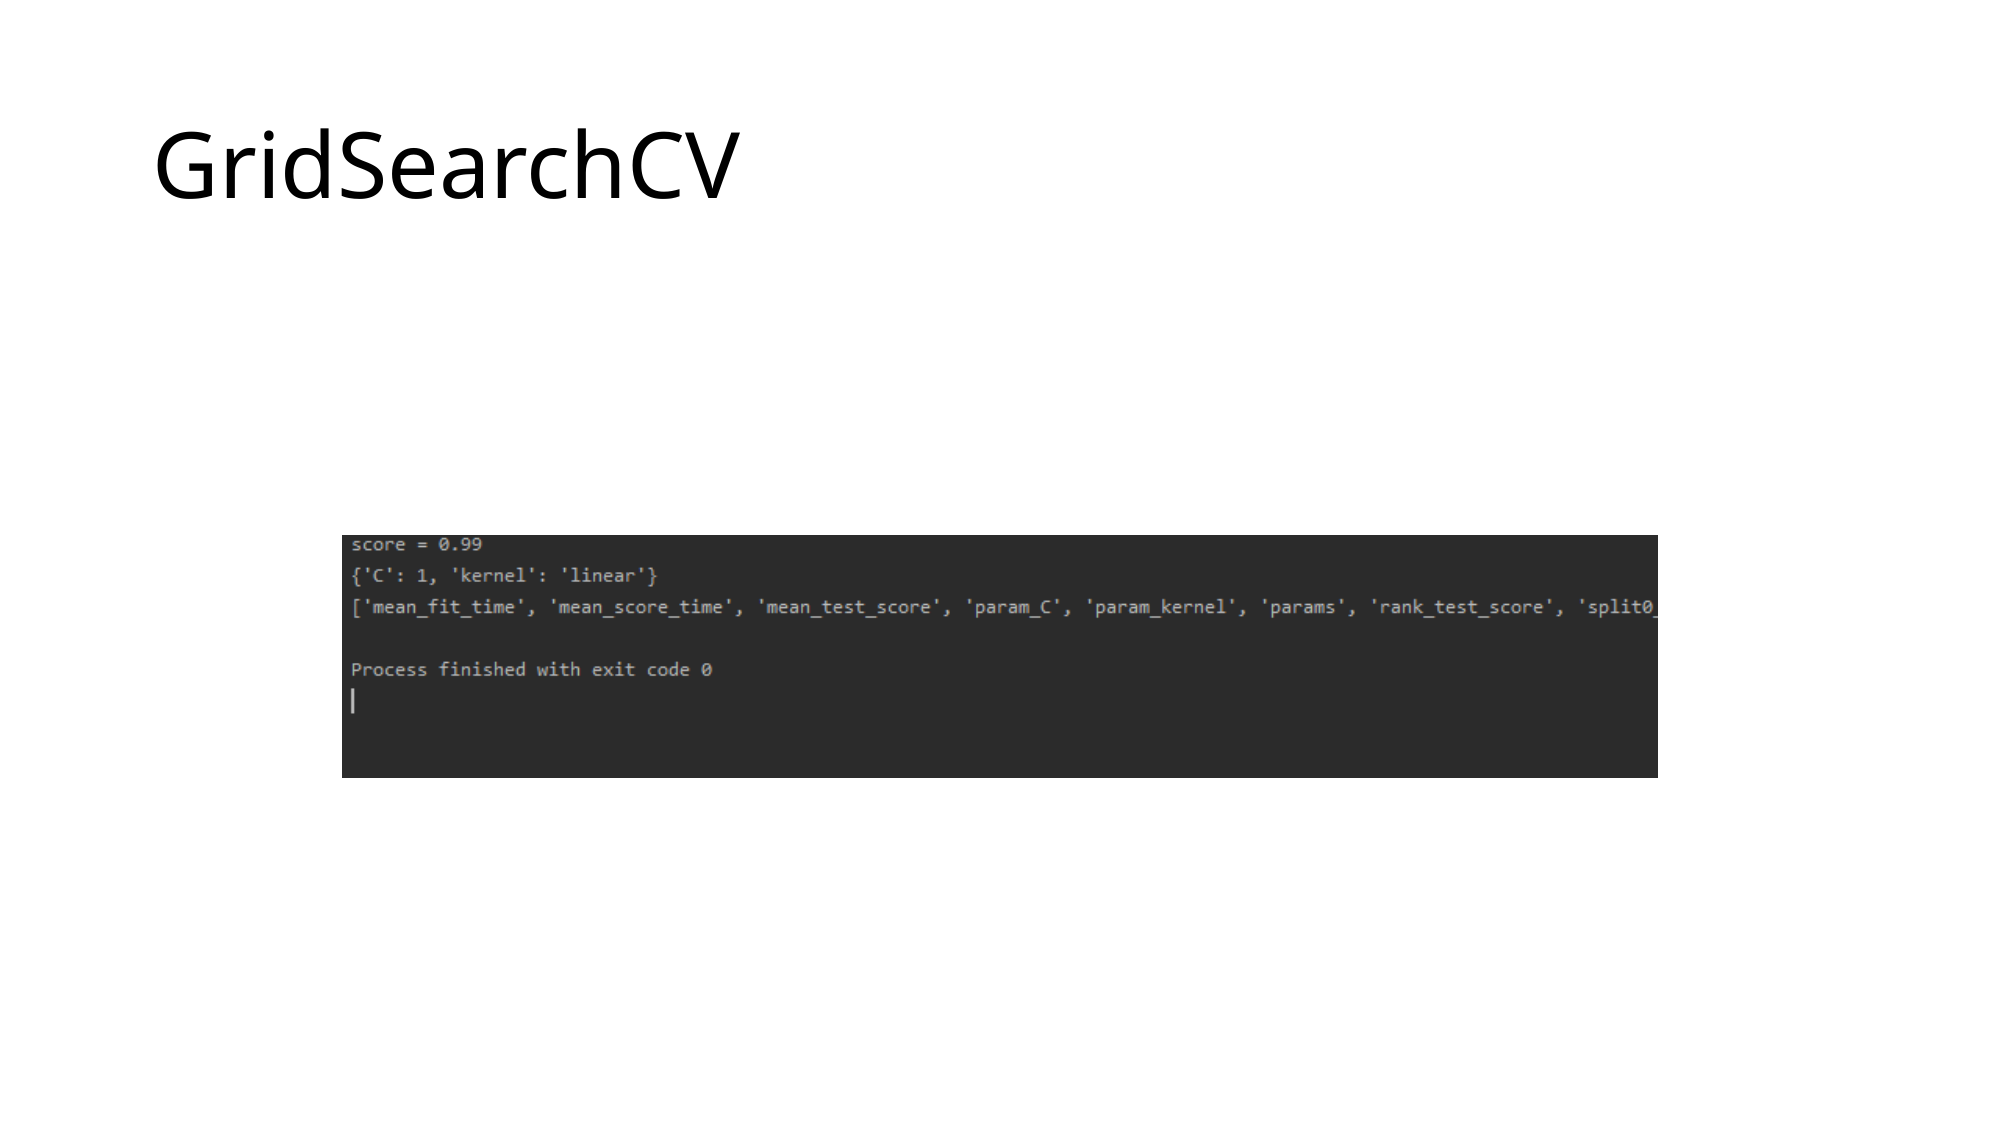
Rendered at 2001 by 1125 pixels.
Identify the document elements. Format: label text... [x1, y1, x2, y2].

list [342, 535, 1658, 778]
title GridSearchCV [137, 59, 1863, 278]
